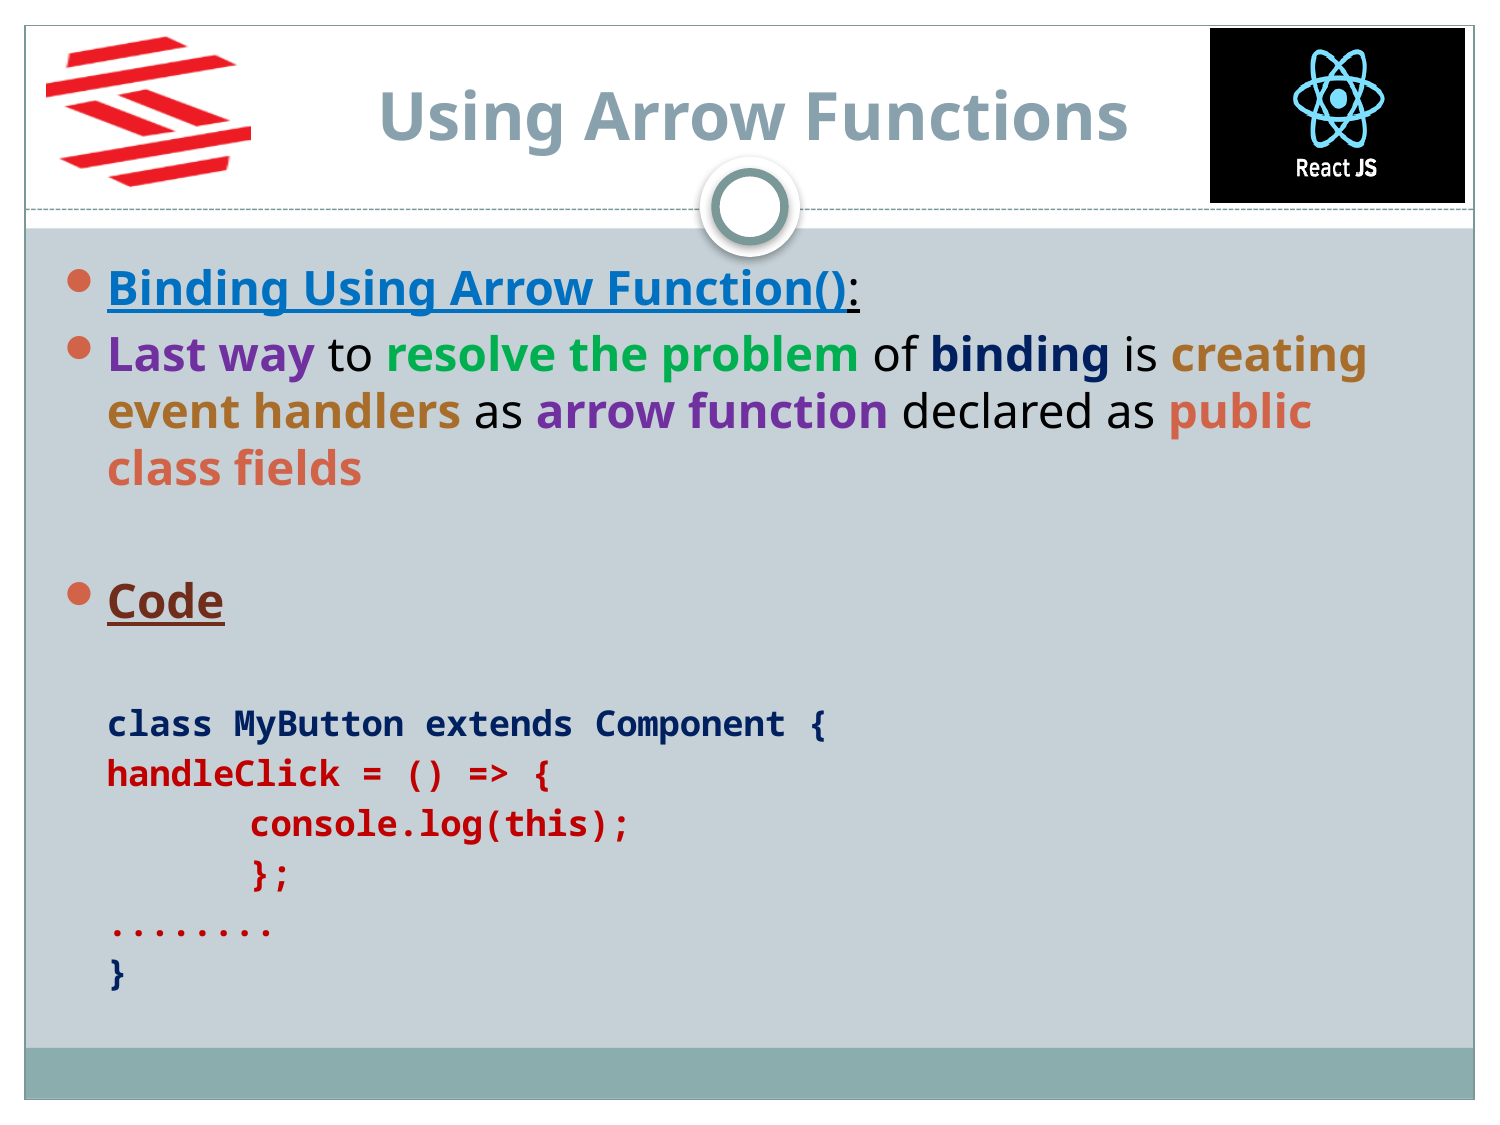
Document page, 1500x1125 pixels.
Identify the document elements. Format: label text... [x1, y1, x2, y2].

text_box Using Arrow Functions [362, 0, 1360, 161]
picture [46, 34, 252, 195]
title [46, 23, 1203, 186]
picture [1210, 28, 1466, 203]
list Binding Using Arrow Function(): Last way to resolve the problem of binding is creating event handlers as arrow function declared as public class fields Code class MyButton extends Component { handleClick = () => { console.log(this); }; ........ } [49, 250, 1445, 1001]
